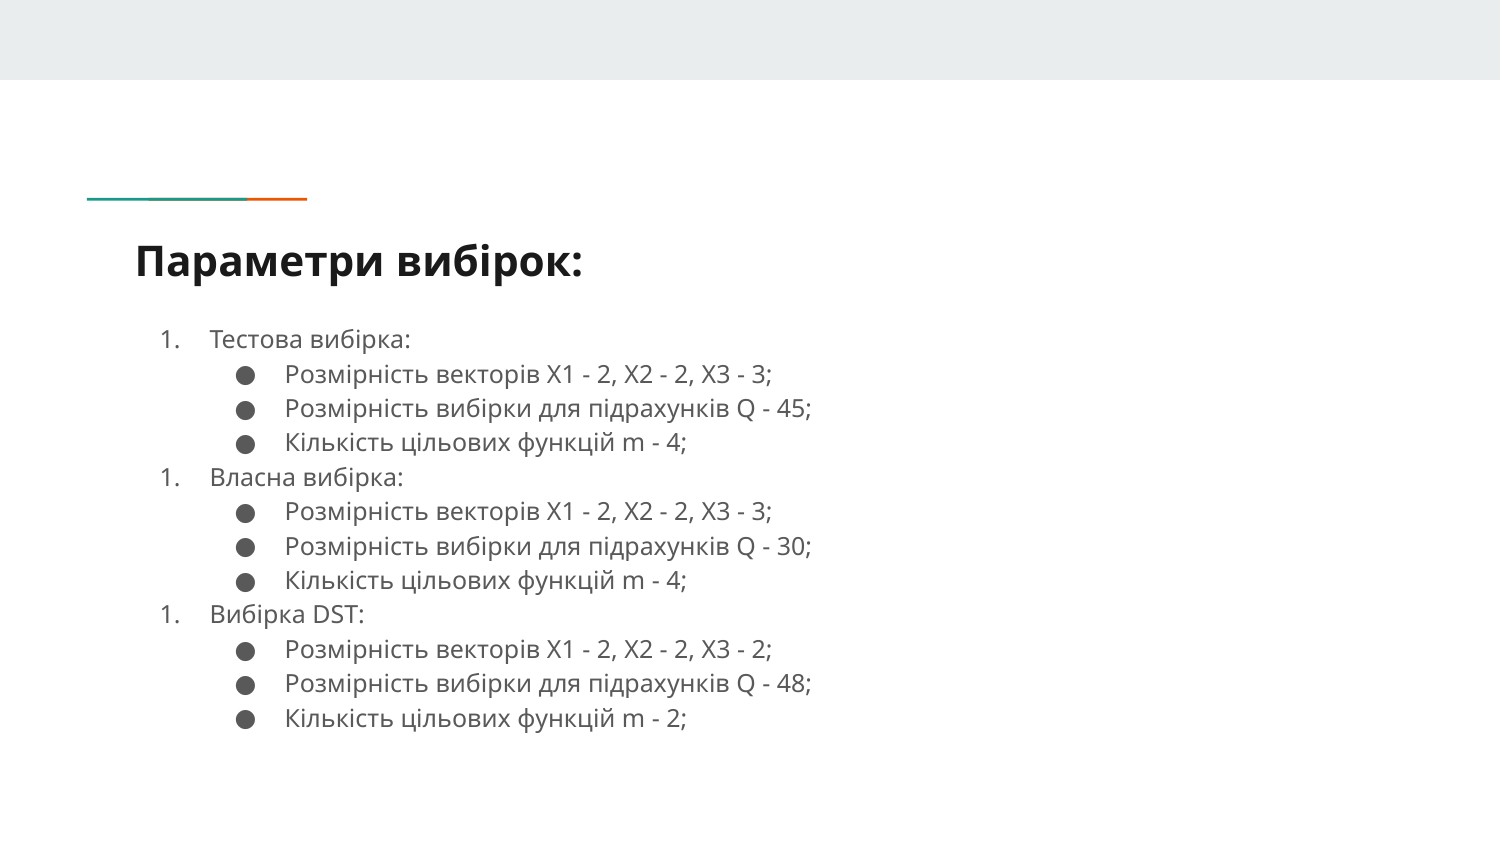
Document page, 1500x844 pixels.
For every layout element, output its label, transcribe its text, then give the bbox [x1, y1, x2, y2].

list Тестова вибірка: Розмірність векторів X1 - 2, X2 - 2, X3 - 3; Розмірність вибірки для підрахунків Q - 45; Кількість цільових функцій m - 4; Власна вибірка: Розмірність векторів X1 - 2, X2 - 2, X3 - 3; Розмірність вибірки для підрахунків Q - 30; Кількість цільових функцій m - 4; Вибірка DST: Розмірність векторів X1 - 2, X2 - 2, X3 - 2; Розмірність вибірки для підрахунків Q - 48; Кількість цільових функцій m - 2; [119, 304, 1381, 753]
title Параметри вибірок: [119, 216, 1381, 304]
